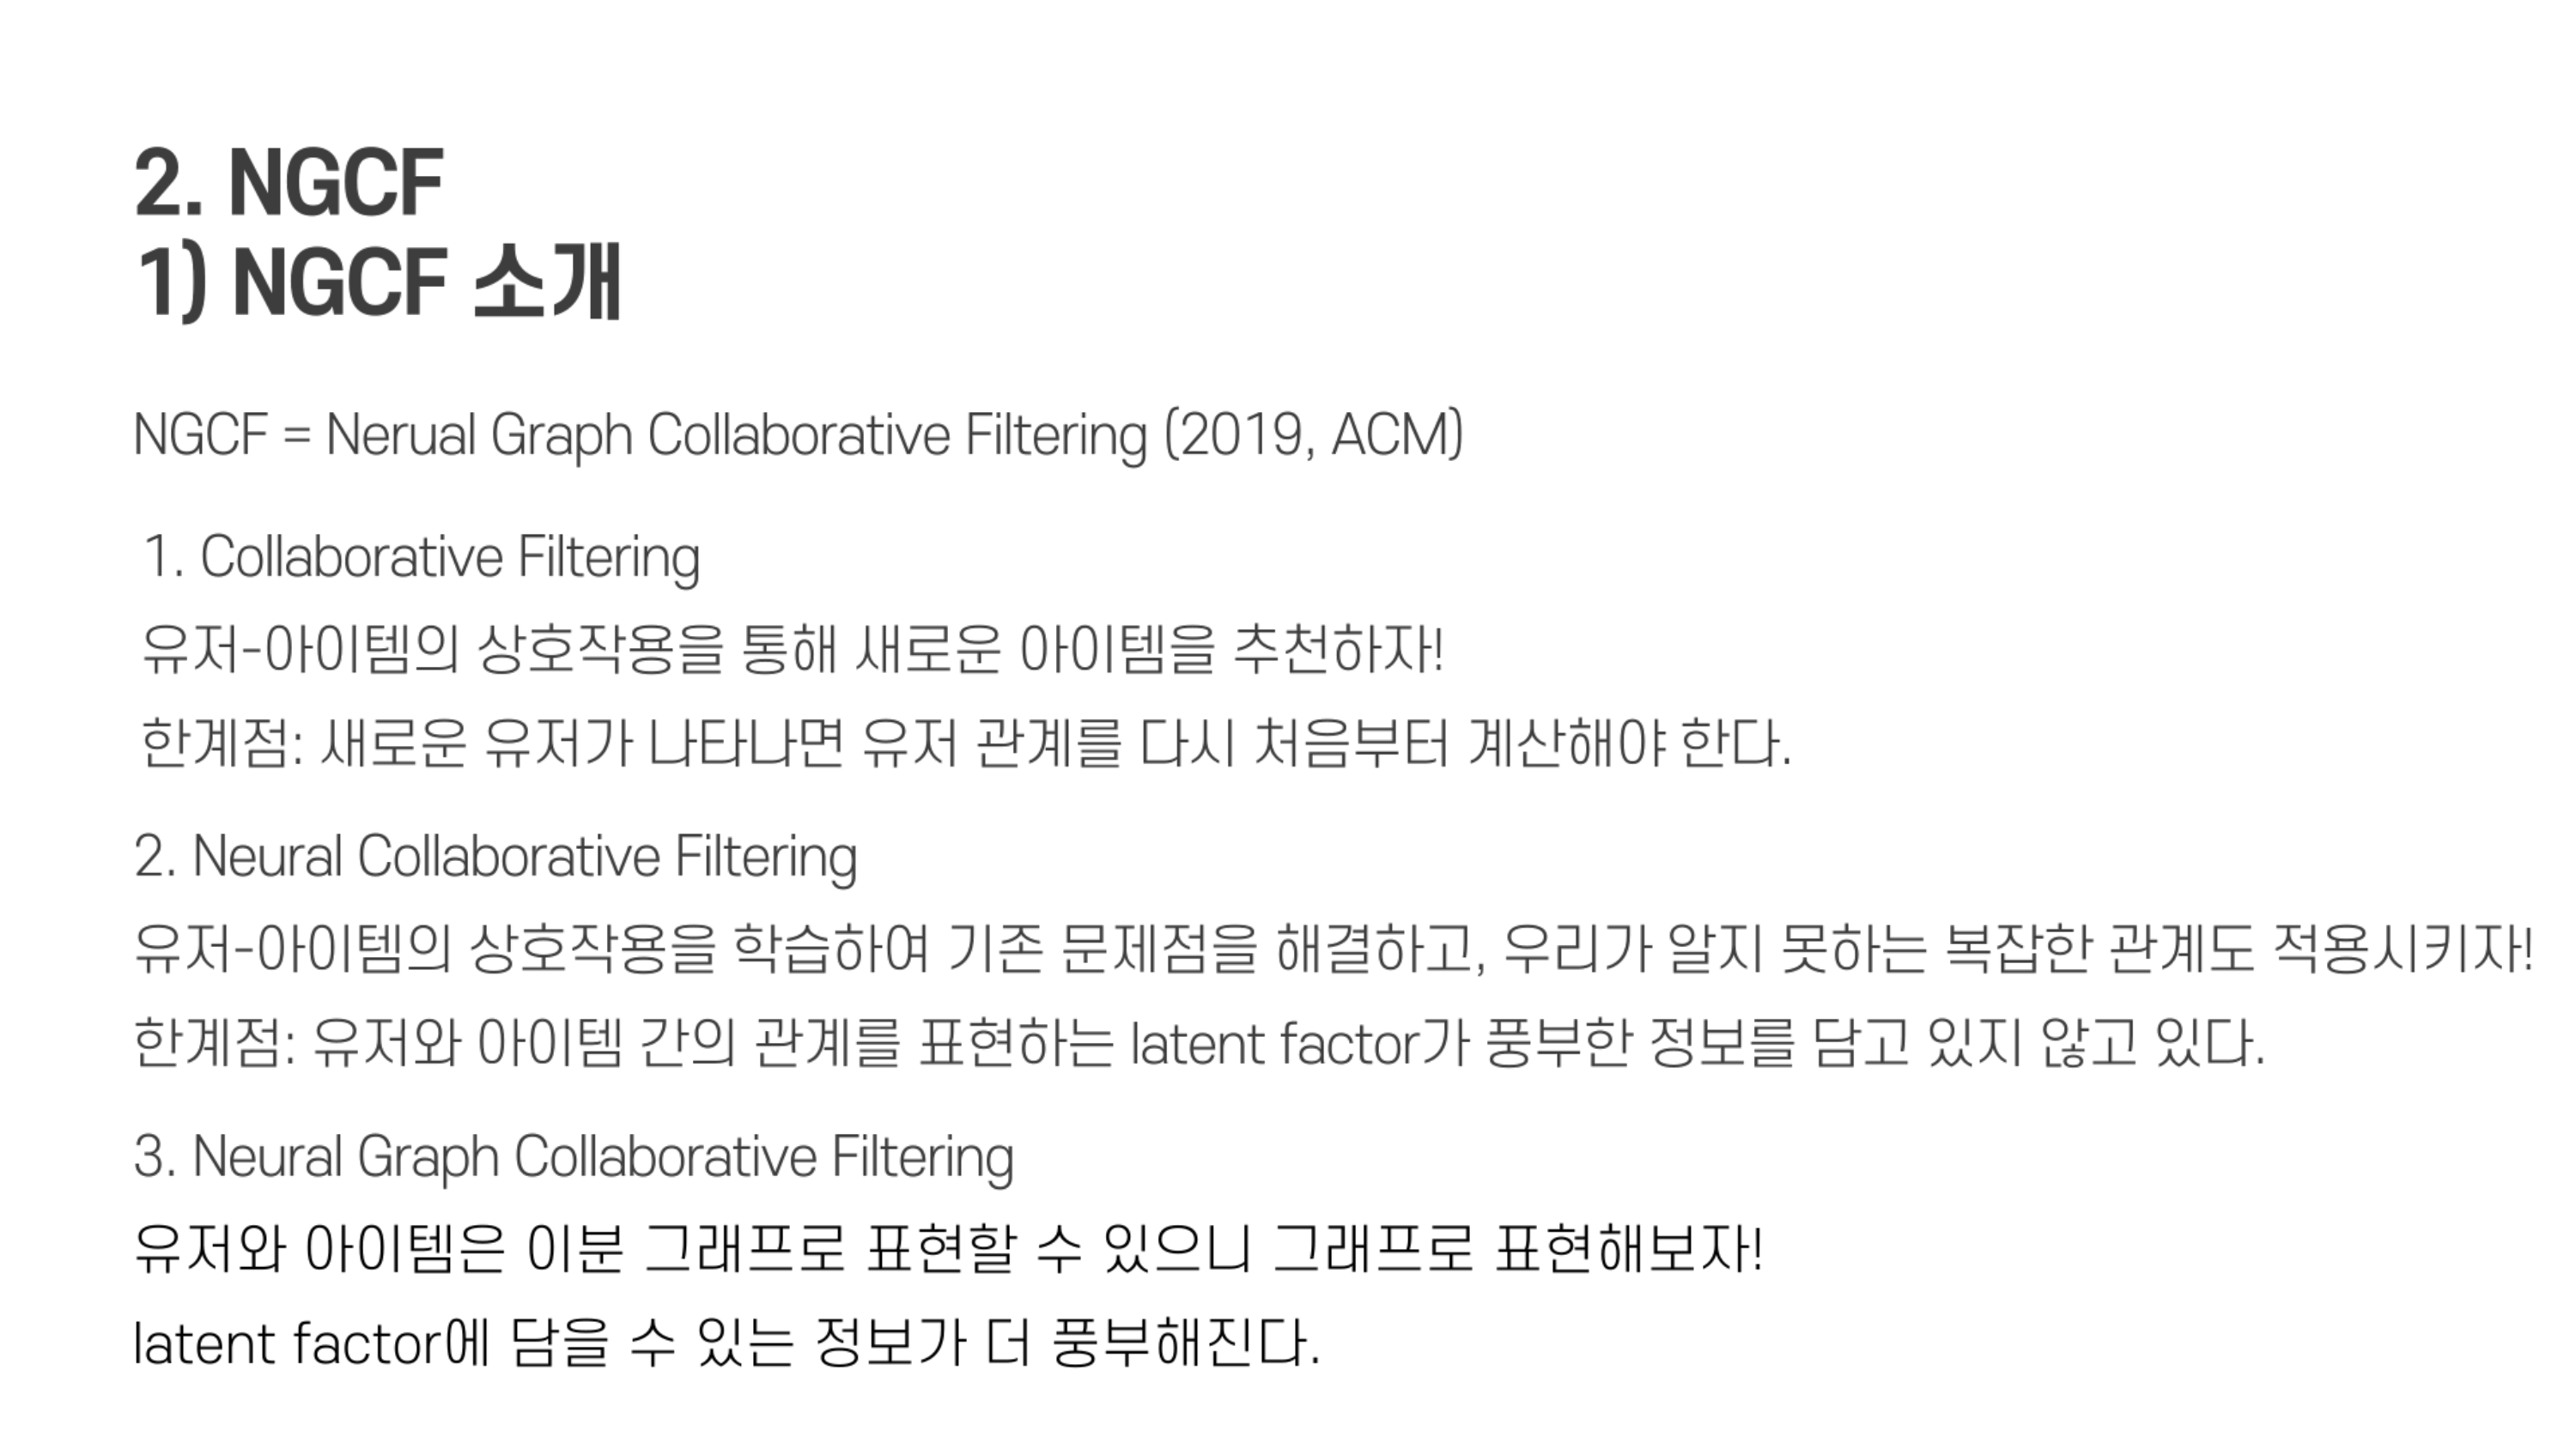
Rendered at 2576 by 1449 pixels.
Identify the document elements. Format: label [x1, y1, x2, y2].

picture [131, 508, 1819, 804]
picture [124, 808, 2560, 1104]
picture [124, 1109, 1786, 1404]
picture [124, 387, 1486, 494]
picture [119, 111, 665, 380]
